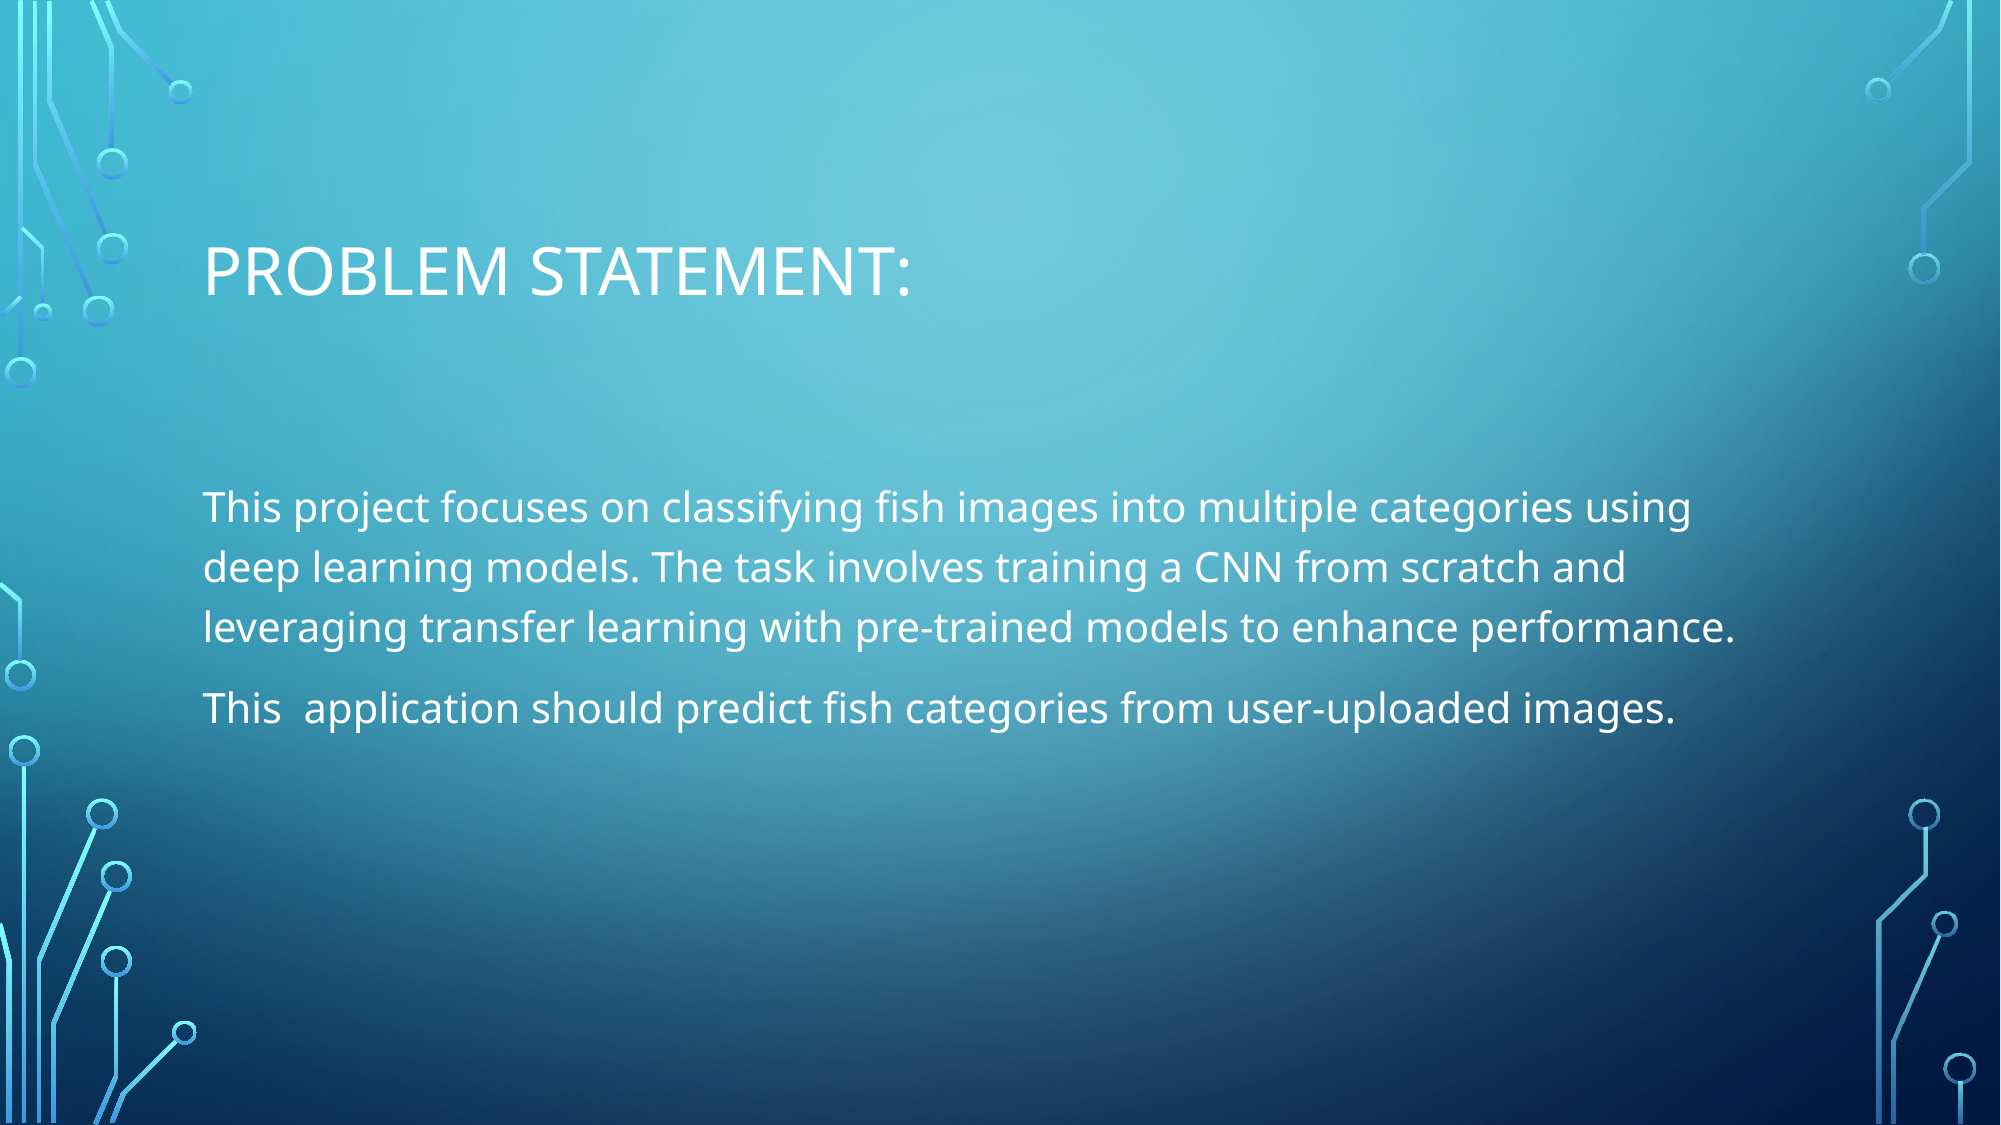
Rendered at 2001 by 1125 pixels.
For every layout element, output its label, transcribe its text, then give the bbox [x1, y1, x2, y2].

list This project focuses on classifying fish images into multiple categories using deep learning models. The task involves training a CNN from scratch and leveraging transfer learning with pre-trained models to enhance performance. This application should predict fish categories from user-uploaded images. [187, 373, 1813, 959]
title Problem statement: [187, 196, 1813, 373]
